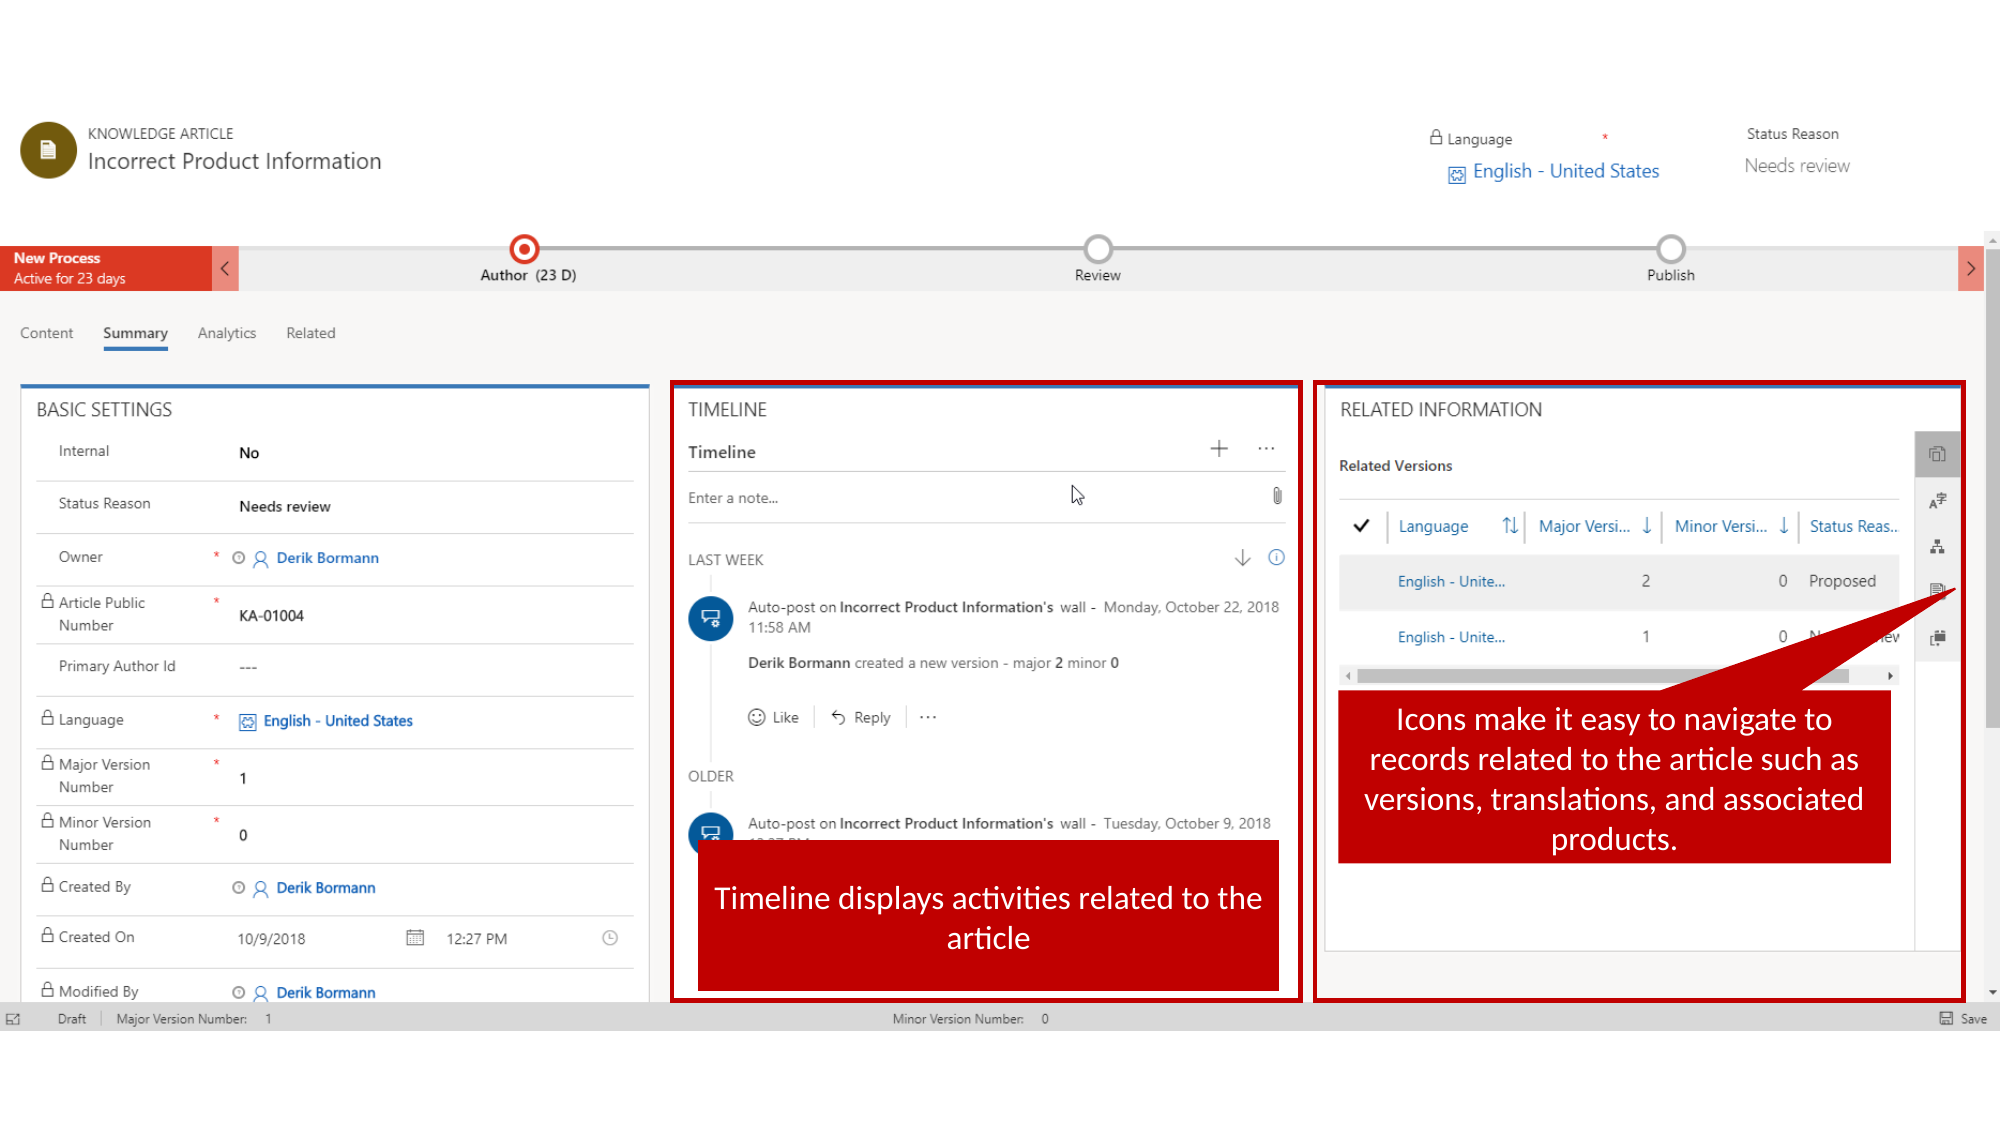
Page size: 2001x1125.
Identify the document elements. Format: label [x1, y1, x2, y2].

text_box [0, 93, 2000, 1031]
